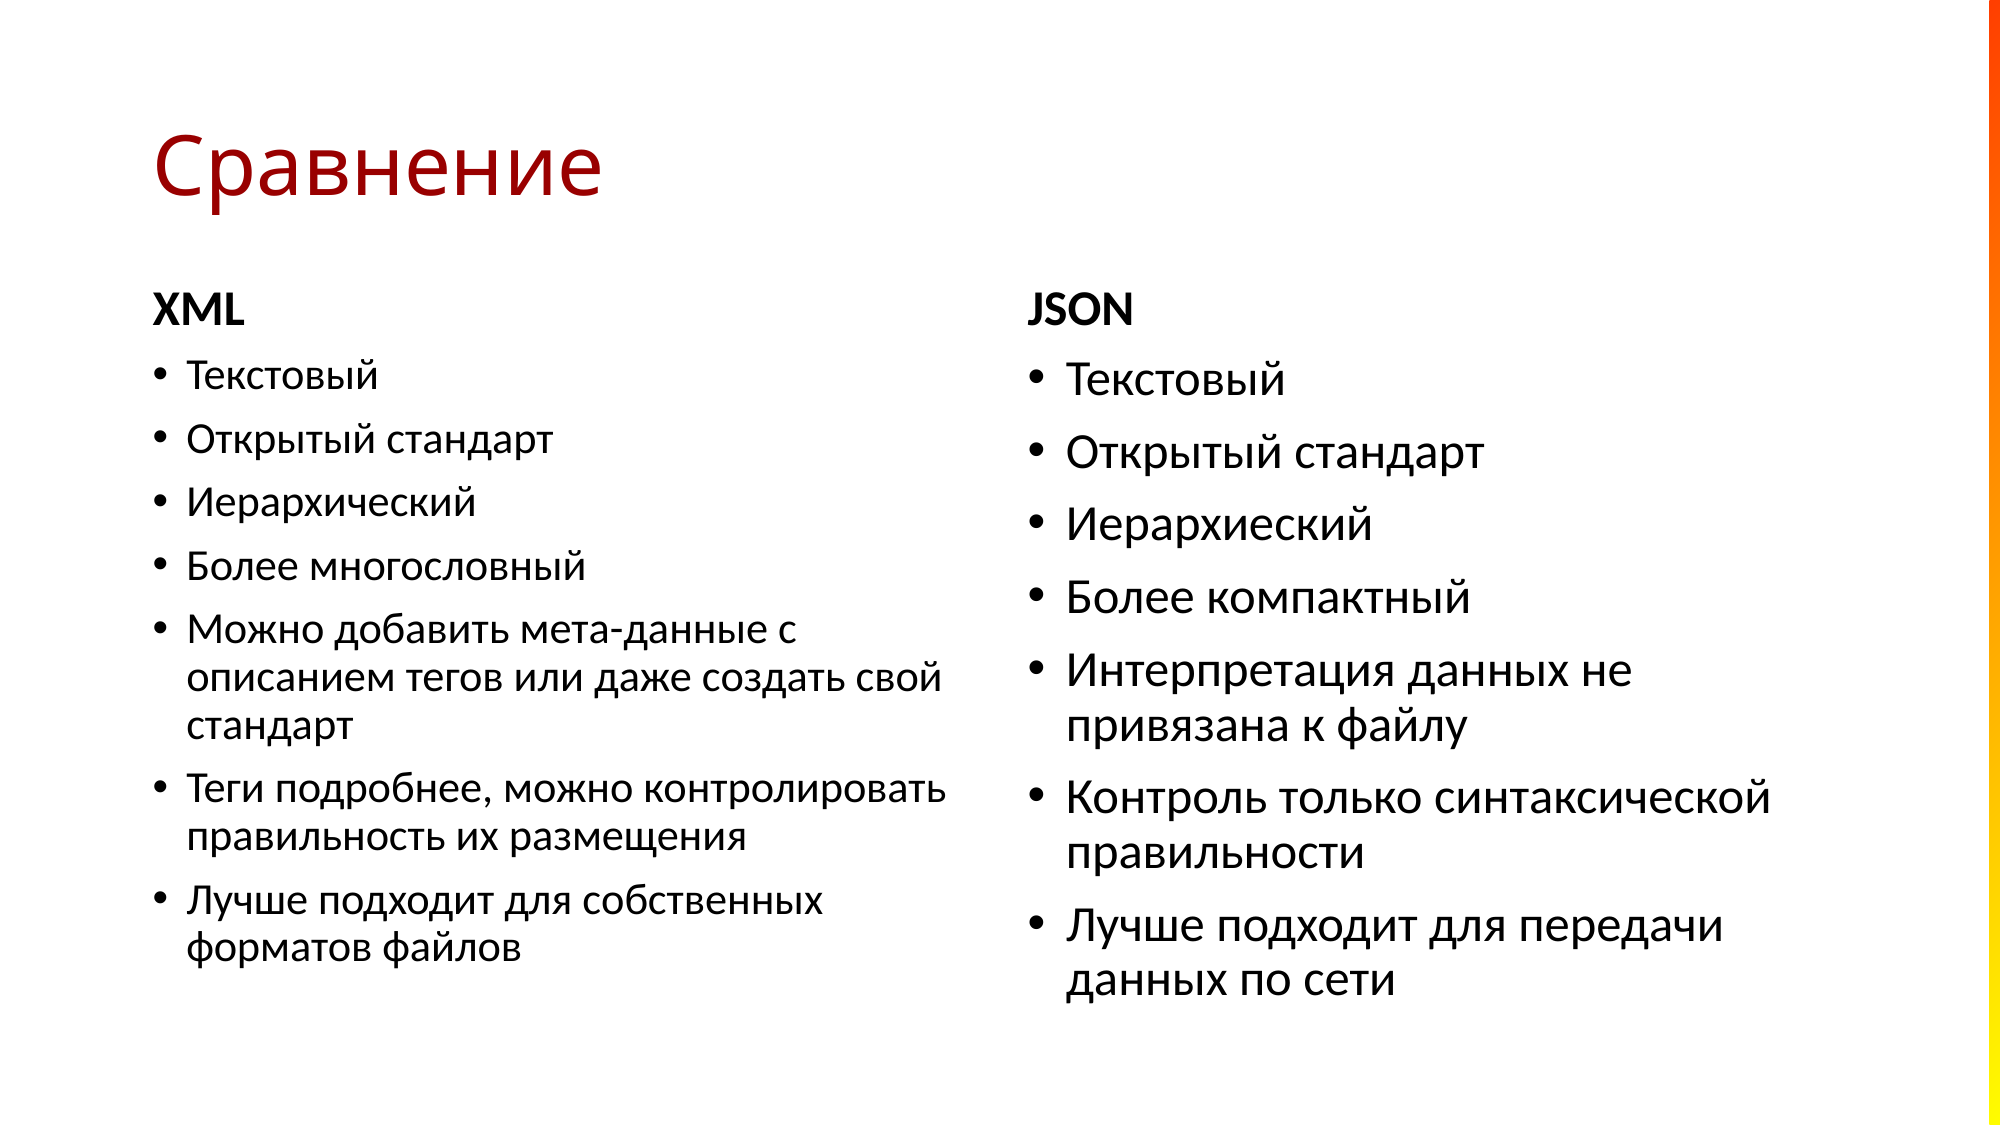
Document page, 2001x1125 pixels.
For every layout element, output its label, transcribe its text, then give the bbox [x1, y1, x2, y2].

list JSON [1012, 208, 1863, 344]
list XML [137, 208, 984, 344]
list Текстовый Открытый стандарт Иерархический Более многословный Можно добавить мета-данные с описанием тегов или даже создать свой стандарт Теги подробнее, можно контролировать правильность их размещения Лучше подходит для собственных форматов файлов [137, 344, 984, 1016]
title Сравнение [137, 59, 1863, 278]
list Текстовый Открытый стандарт Иерархиеский Более компактный Интерпретация данных не привязана к файлу Контроль только синтаксической правильности Лучше подходит для передачи данных по сети [1012, 344, 1863, 1016]
